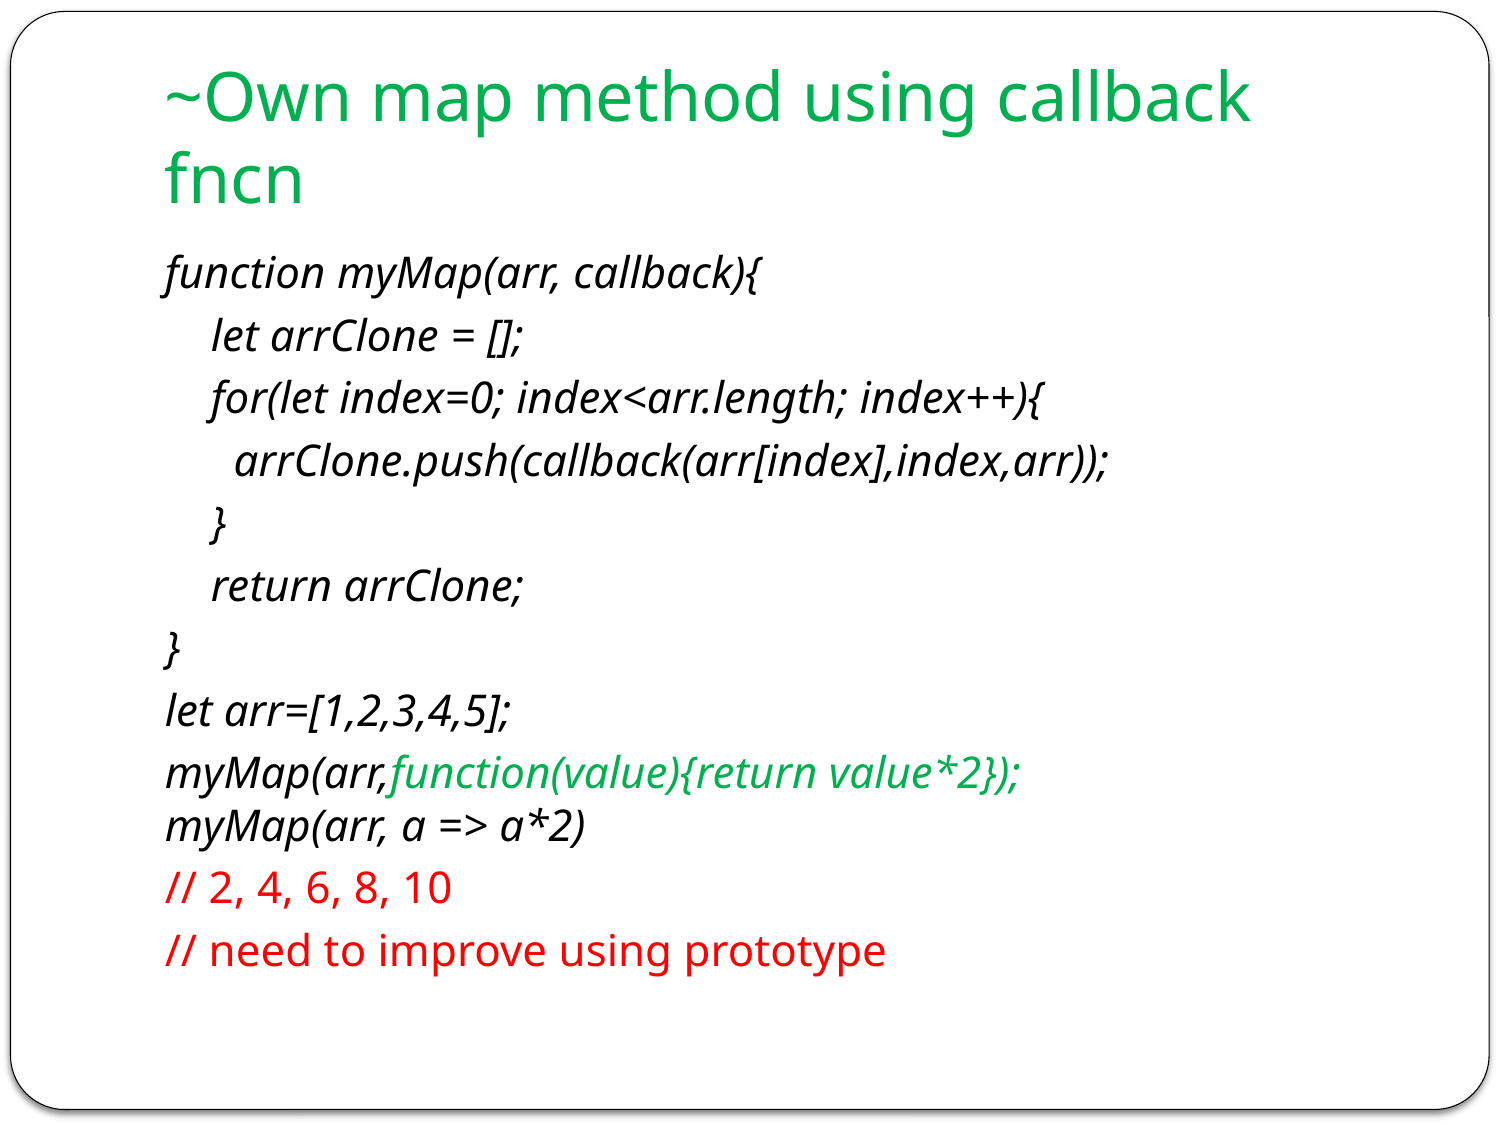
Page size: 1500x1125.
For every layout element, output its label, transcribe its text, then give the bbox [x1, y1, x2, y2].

list function myMap(arr, callback){ let arrClone = []; for(let index=0; index<arr.length; index++){ arrClone.push(callback(arr[index],index,arr)); } return arrClone; } let arr=[1,2,3,4,5]; myMap(arr,function(value){return value*2}); myMap(arr, a => a*2) // 2, 4, 6, 8, 10 // need to improve using prototype [150, 237, 1425, 988]
title ~Own map method using callback fncn [150, 45, 1425, 233]
